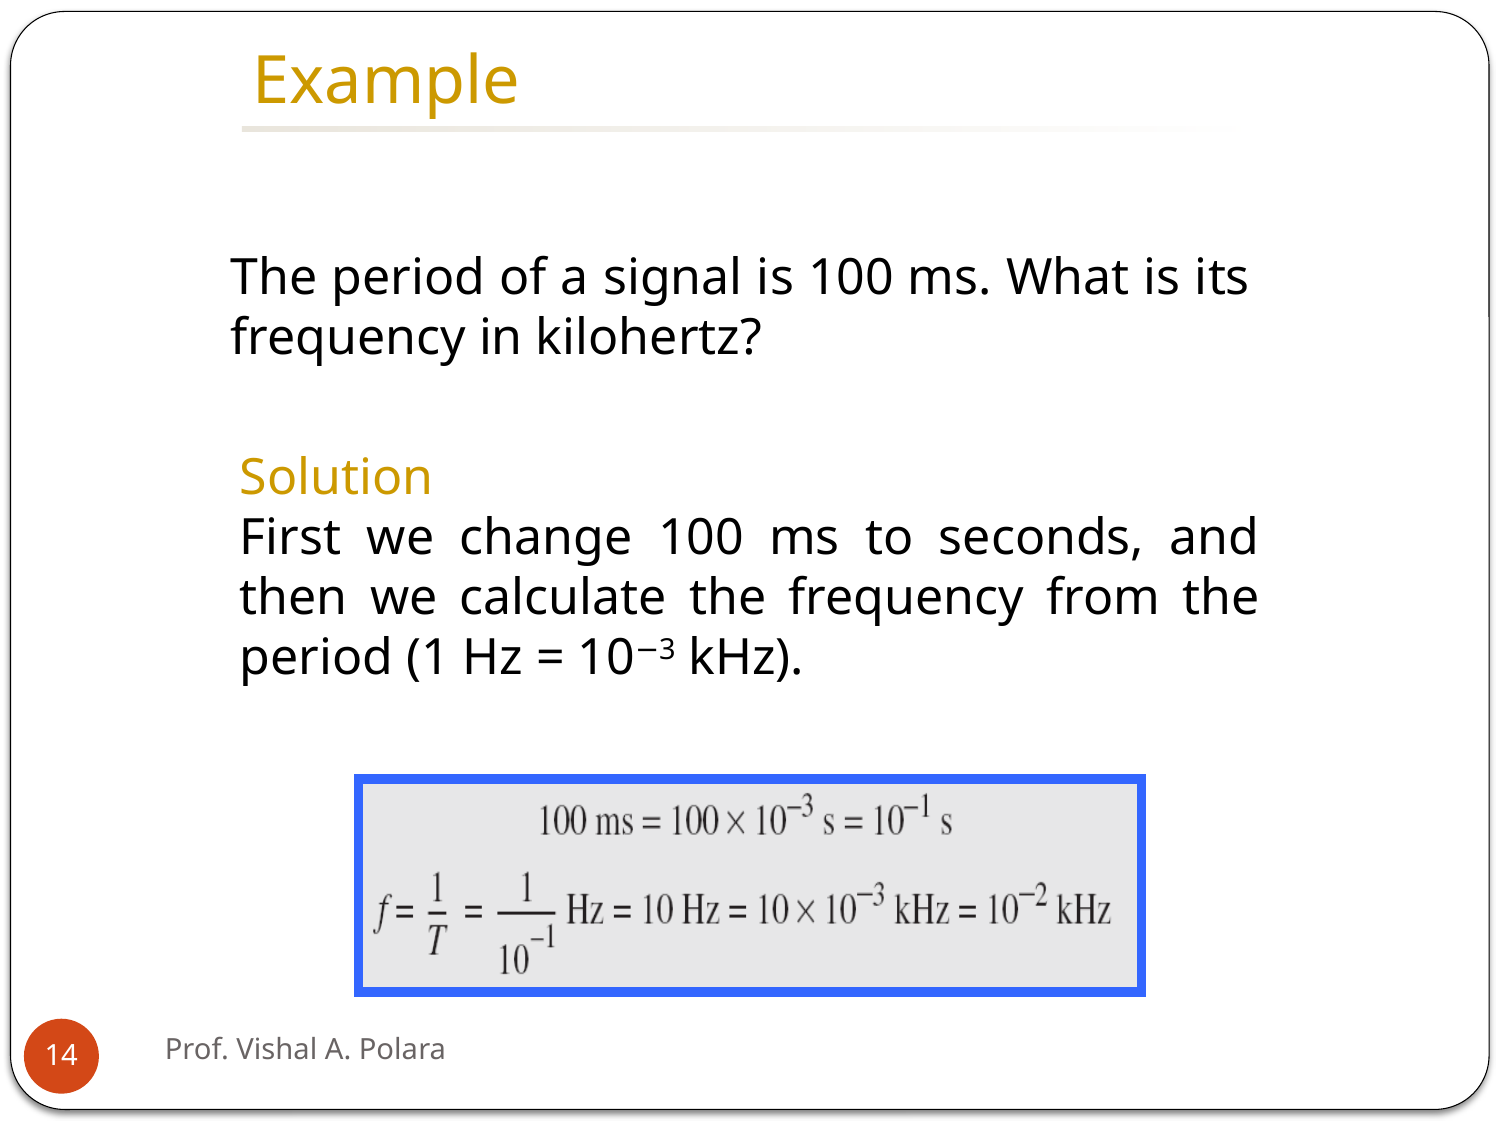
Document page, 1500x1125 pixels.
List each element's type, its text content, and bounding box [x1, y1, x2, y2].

text_box Example [237, 29, 587, 125]
picture [362, 783, 1138, 988]
text_box [241, 126, 1254, 132]
text_box [206, 237, 1294, 863]
text_box Solution First we change 100 ms to seconds, and then we calculate the frequency from the period (1 Hz = 10−3 kHz). [224, 437, 1275, 693]
footer Prof. Vishal A. Polara [150, 1012, 800, 1088]
text_box The period of a signal is 100 ms. What is its frequency in kilohertz? [215, 237, 1266, 373]
slide_number 14 [23, 1018, 99, 1094]
